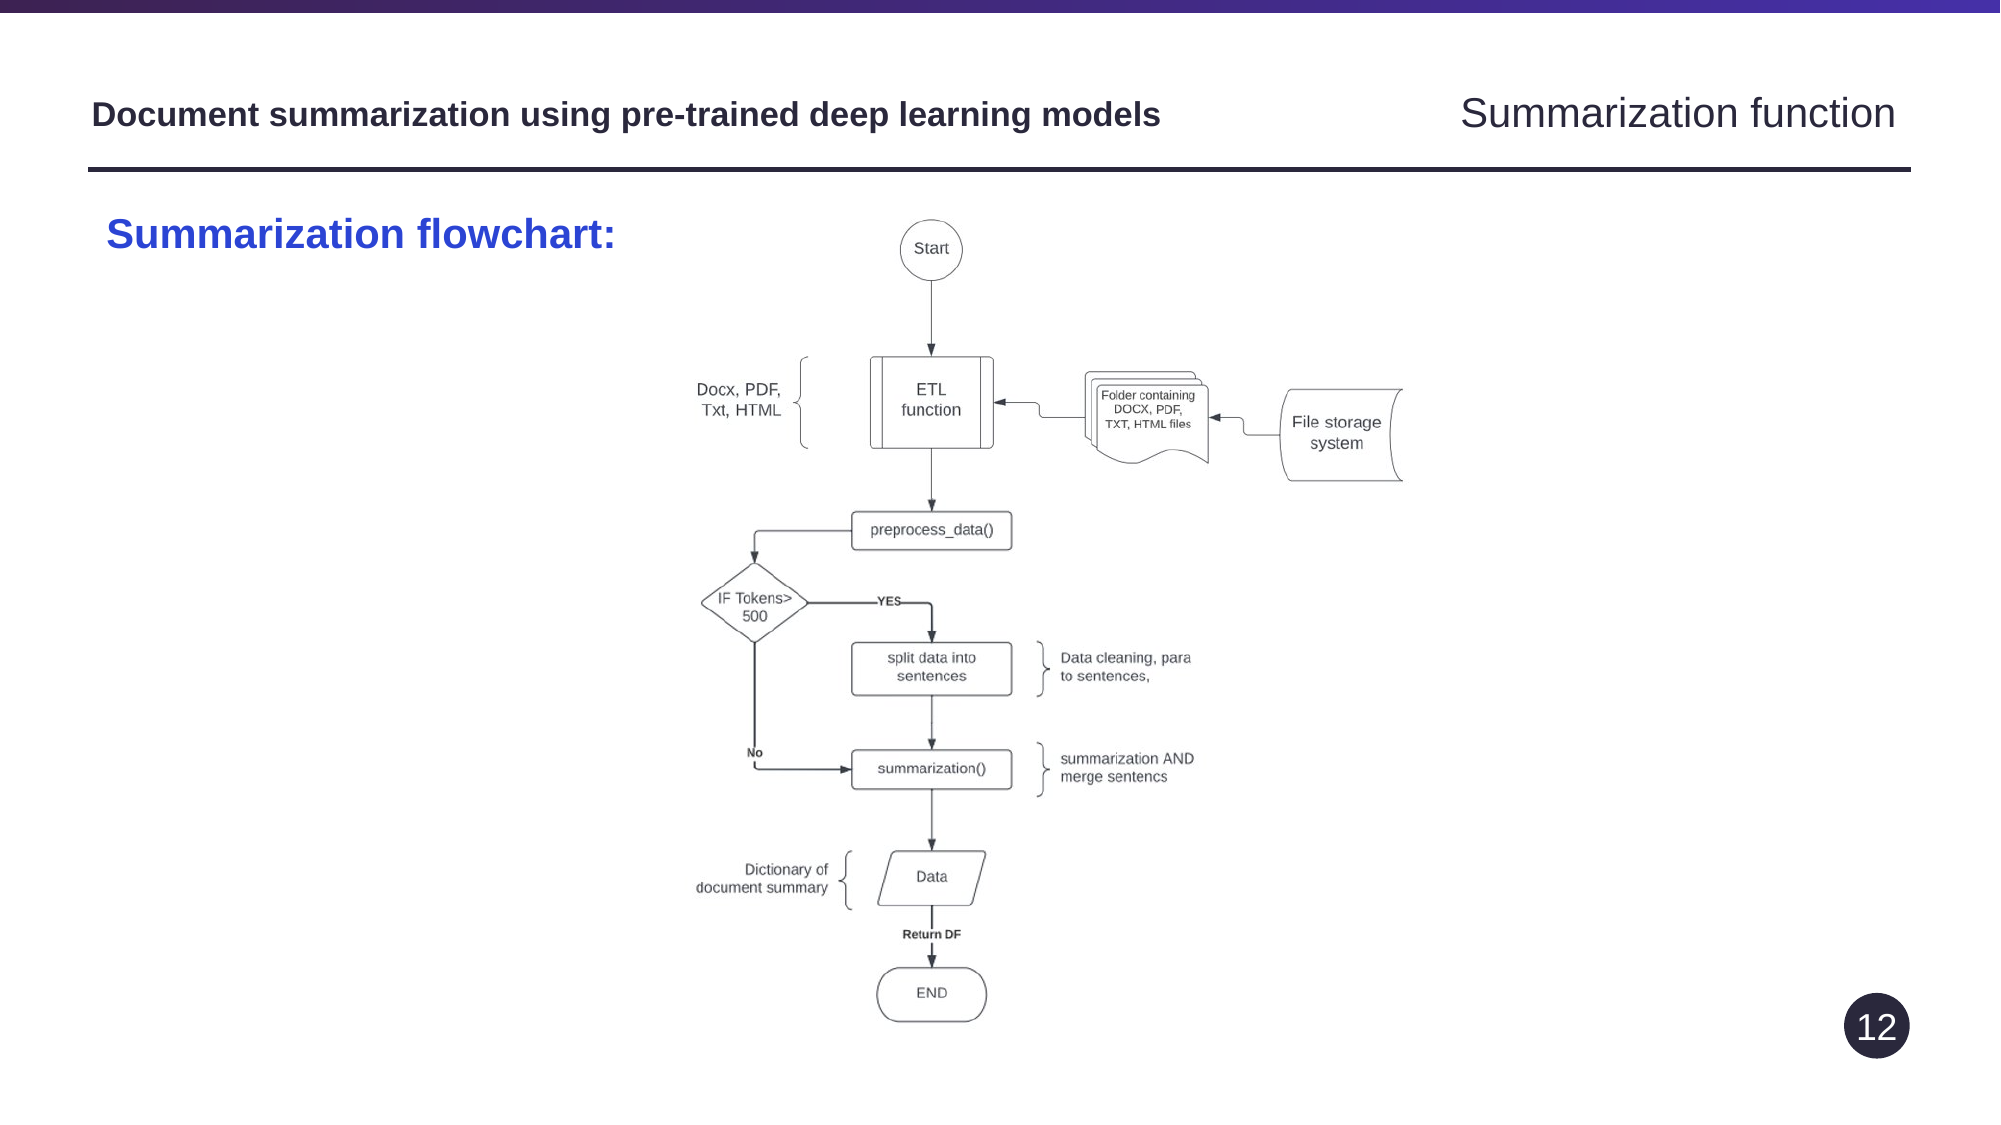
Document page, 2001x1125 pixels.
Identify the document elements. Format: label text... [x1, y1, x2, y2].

list Summarization function [1208, 84, 1912, 170]
title Document summarization using pre-trained deep learning models [91, 84, 1208, 170]
picture [676, 199, 1410, 1043]
slide_number 12 [1844, 992, 1910, 1059]
text_box Summarization flowchart: [91, 199, 676, 265]
